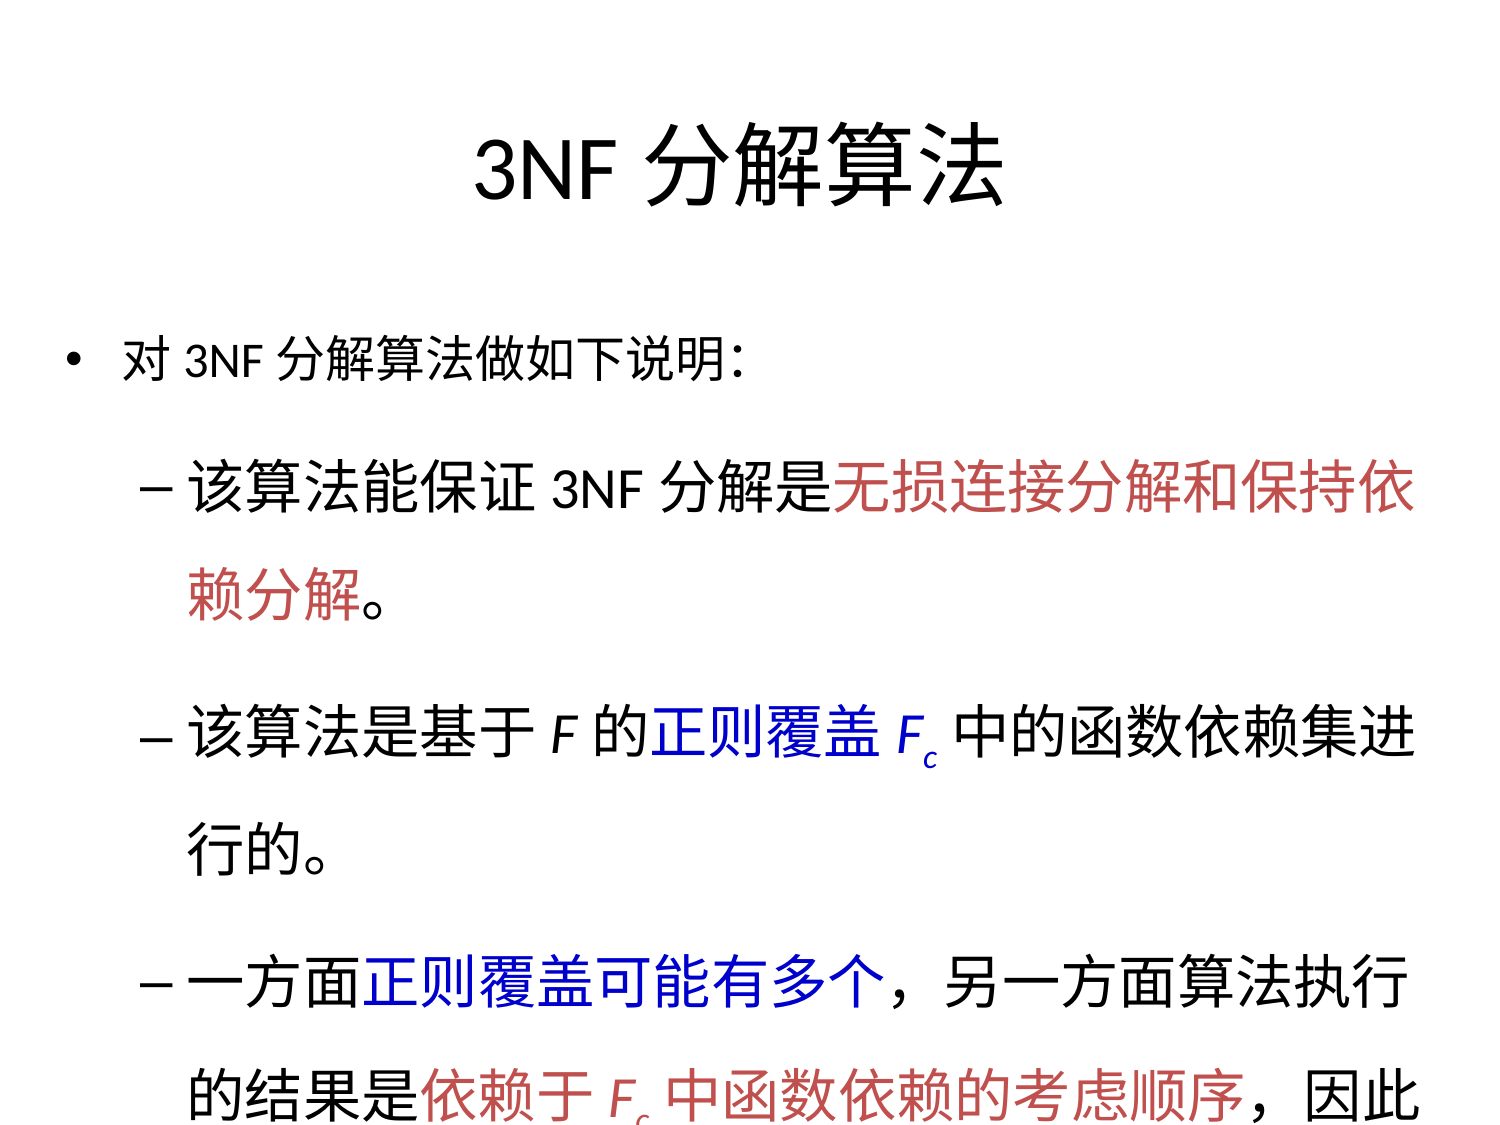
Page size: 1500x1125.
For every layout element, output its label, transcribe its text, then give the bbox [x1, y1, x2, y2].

list 对3NF分解算法做如下说明： 该算法能保证3NF分解是无损连接分解和保持依赖分解。 该算法是基于F的正则覆盖Fc中的函数依赖集进行的。 一方面正则覆盖可能有多个，另一方面算法执行的结果是依赖于Fc中函数依赖的考虑顺序，因此分解结果可能不唯一。 [50, 287, 1450, 1038]
title 3NF分解算法 [112, 112, 1388, 213]
